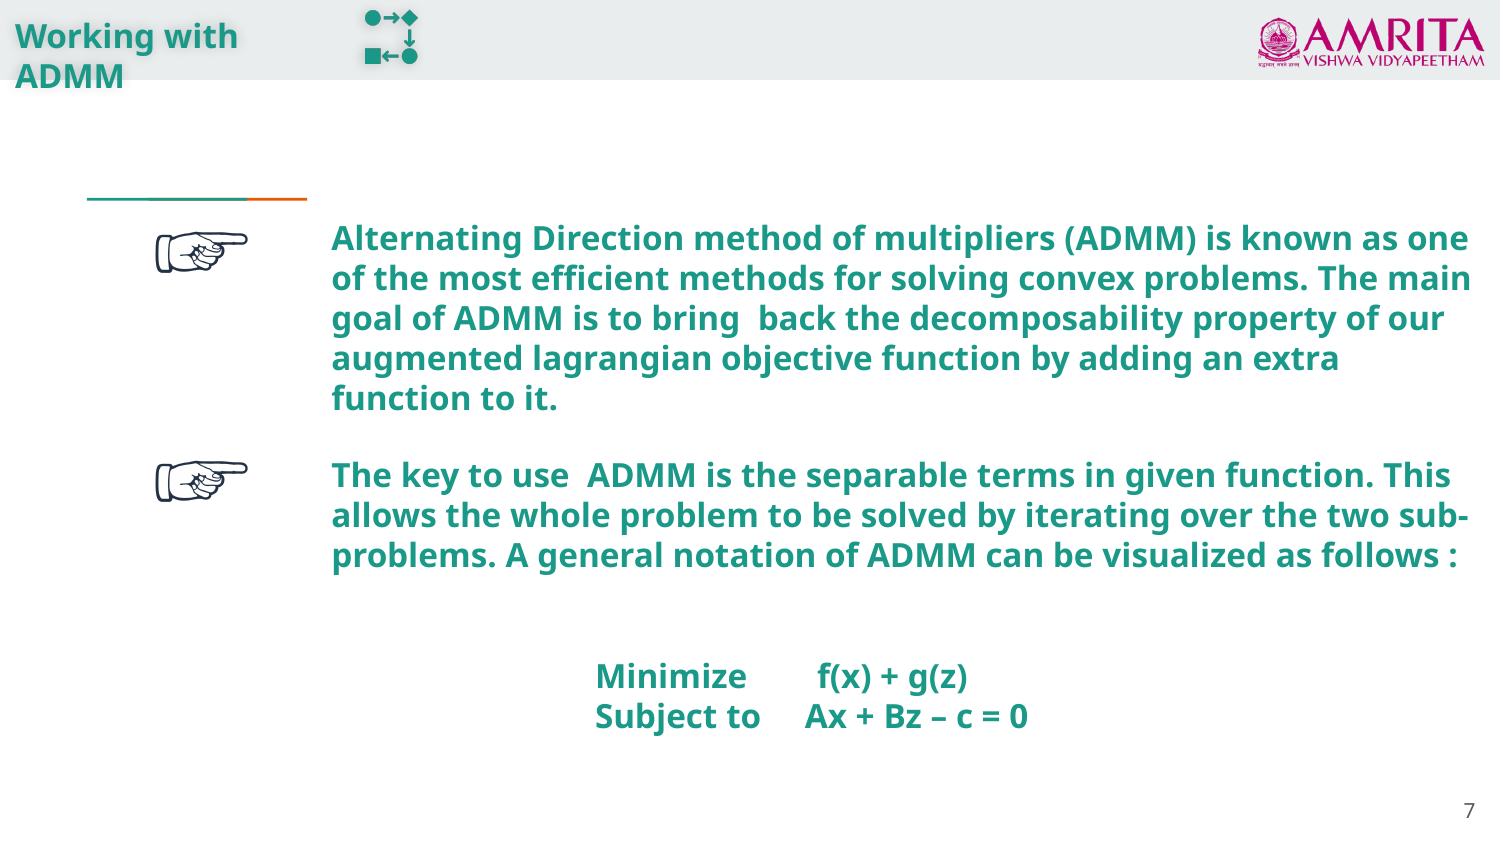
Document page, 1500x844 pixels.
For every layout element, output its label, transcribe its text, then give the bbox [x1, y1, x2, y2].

text_box Minimize f(x) + g(z) Subject to Ax + Bz – c = 0 [580, 648, 1480, 743]
picture [1255, 0, 1487, 87]
picture [145, 447, 257, 516]
title Working with ADMM [0, 0, 348, 68]
picture [354, 0, 429, 74]
slide_number 7 [1400, 779, 1491, 844]
text_box The key to use ADMM is the separable terms in given function. This allows the whole problem to be solved by iterating over the two sub-problems. A general notation of ADMM can be visualized as follows : [316, 446, 1491, 582]
text_box Alternating Direction method of multipliers (ADMM) is known as one of the most efficient methods for solving convex problems. The main goal of ADMM is to bring back the decomposability property of our augmented lagrangian objective function by adding an extra function to it. [316, 210, 1491, 425]
picture [145, 218, 257, 286]
